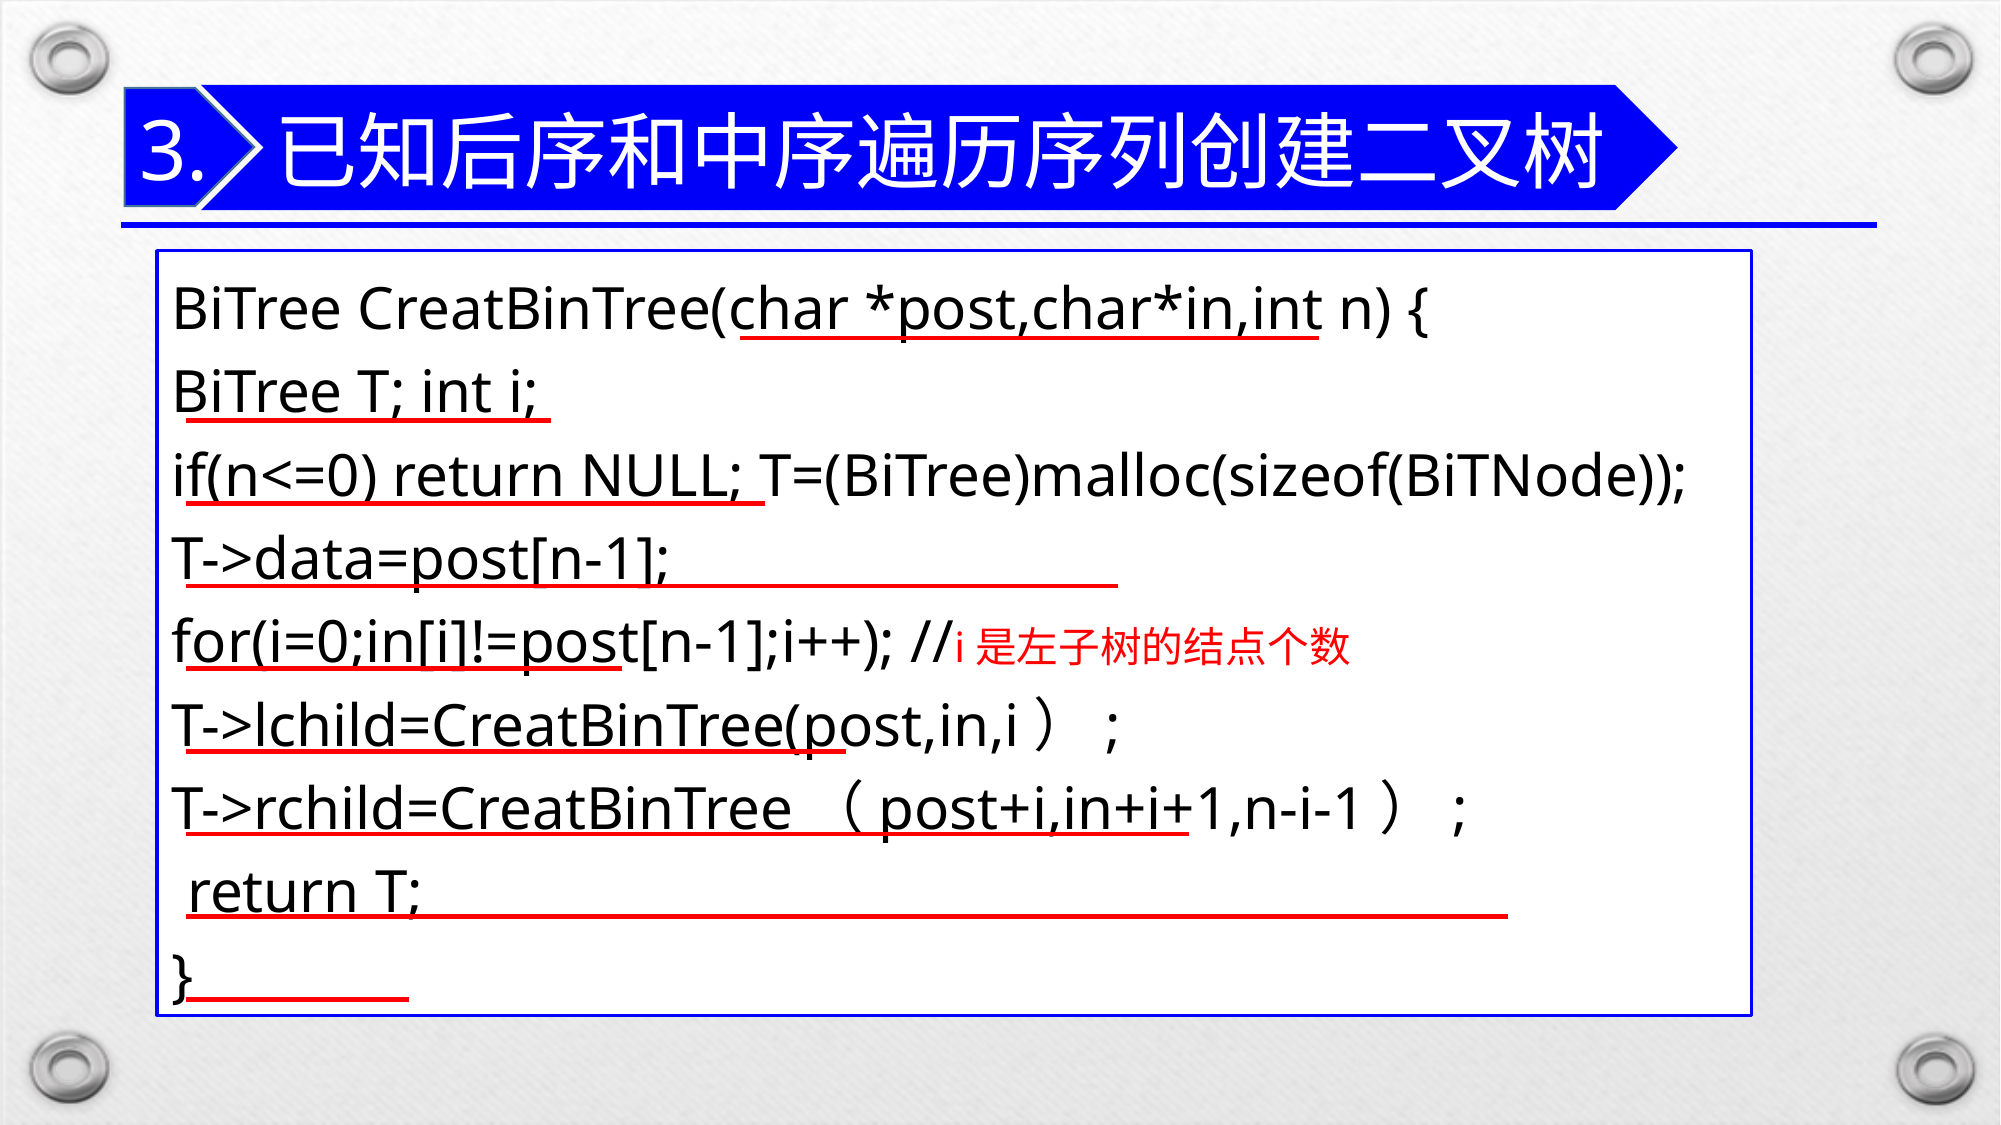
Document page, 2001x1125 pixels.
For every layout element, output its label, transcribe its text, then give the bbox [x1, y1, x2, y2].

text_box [208, 68, 1674, 231]
picture [0, 0, 2001, 1125]
text_box 3. [123, 86, 208, 208]
text_box BiTree CreatBinTree(char *post,char*in,int n) { BiTree T; int i; if(n<=0) return NULL; T=(BiTree)malloc(sizeof(BiTNode)); T->data=post[n-1]; for(i=0;in[i]!=post[n-1];i++); //i是左子树的结点个数 T->lchild=CreatBinTree(post,in,i）; T->rchild=CreatBinTree（post+i,in+i+1,n-i-1）; return T; } [157, 250, 1752, 1016]
